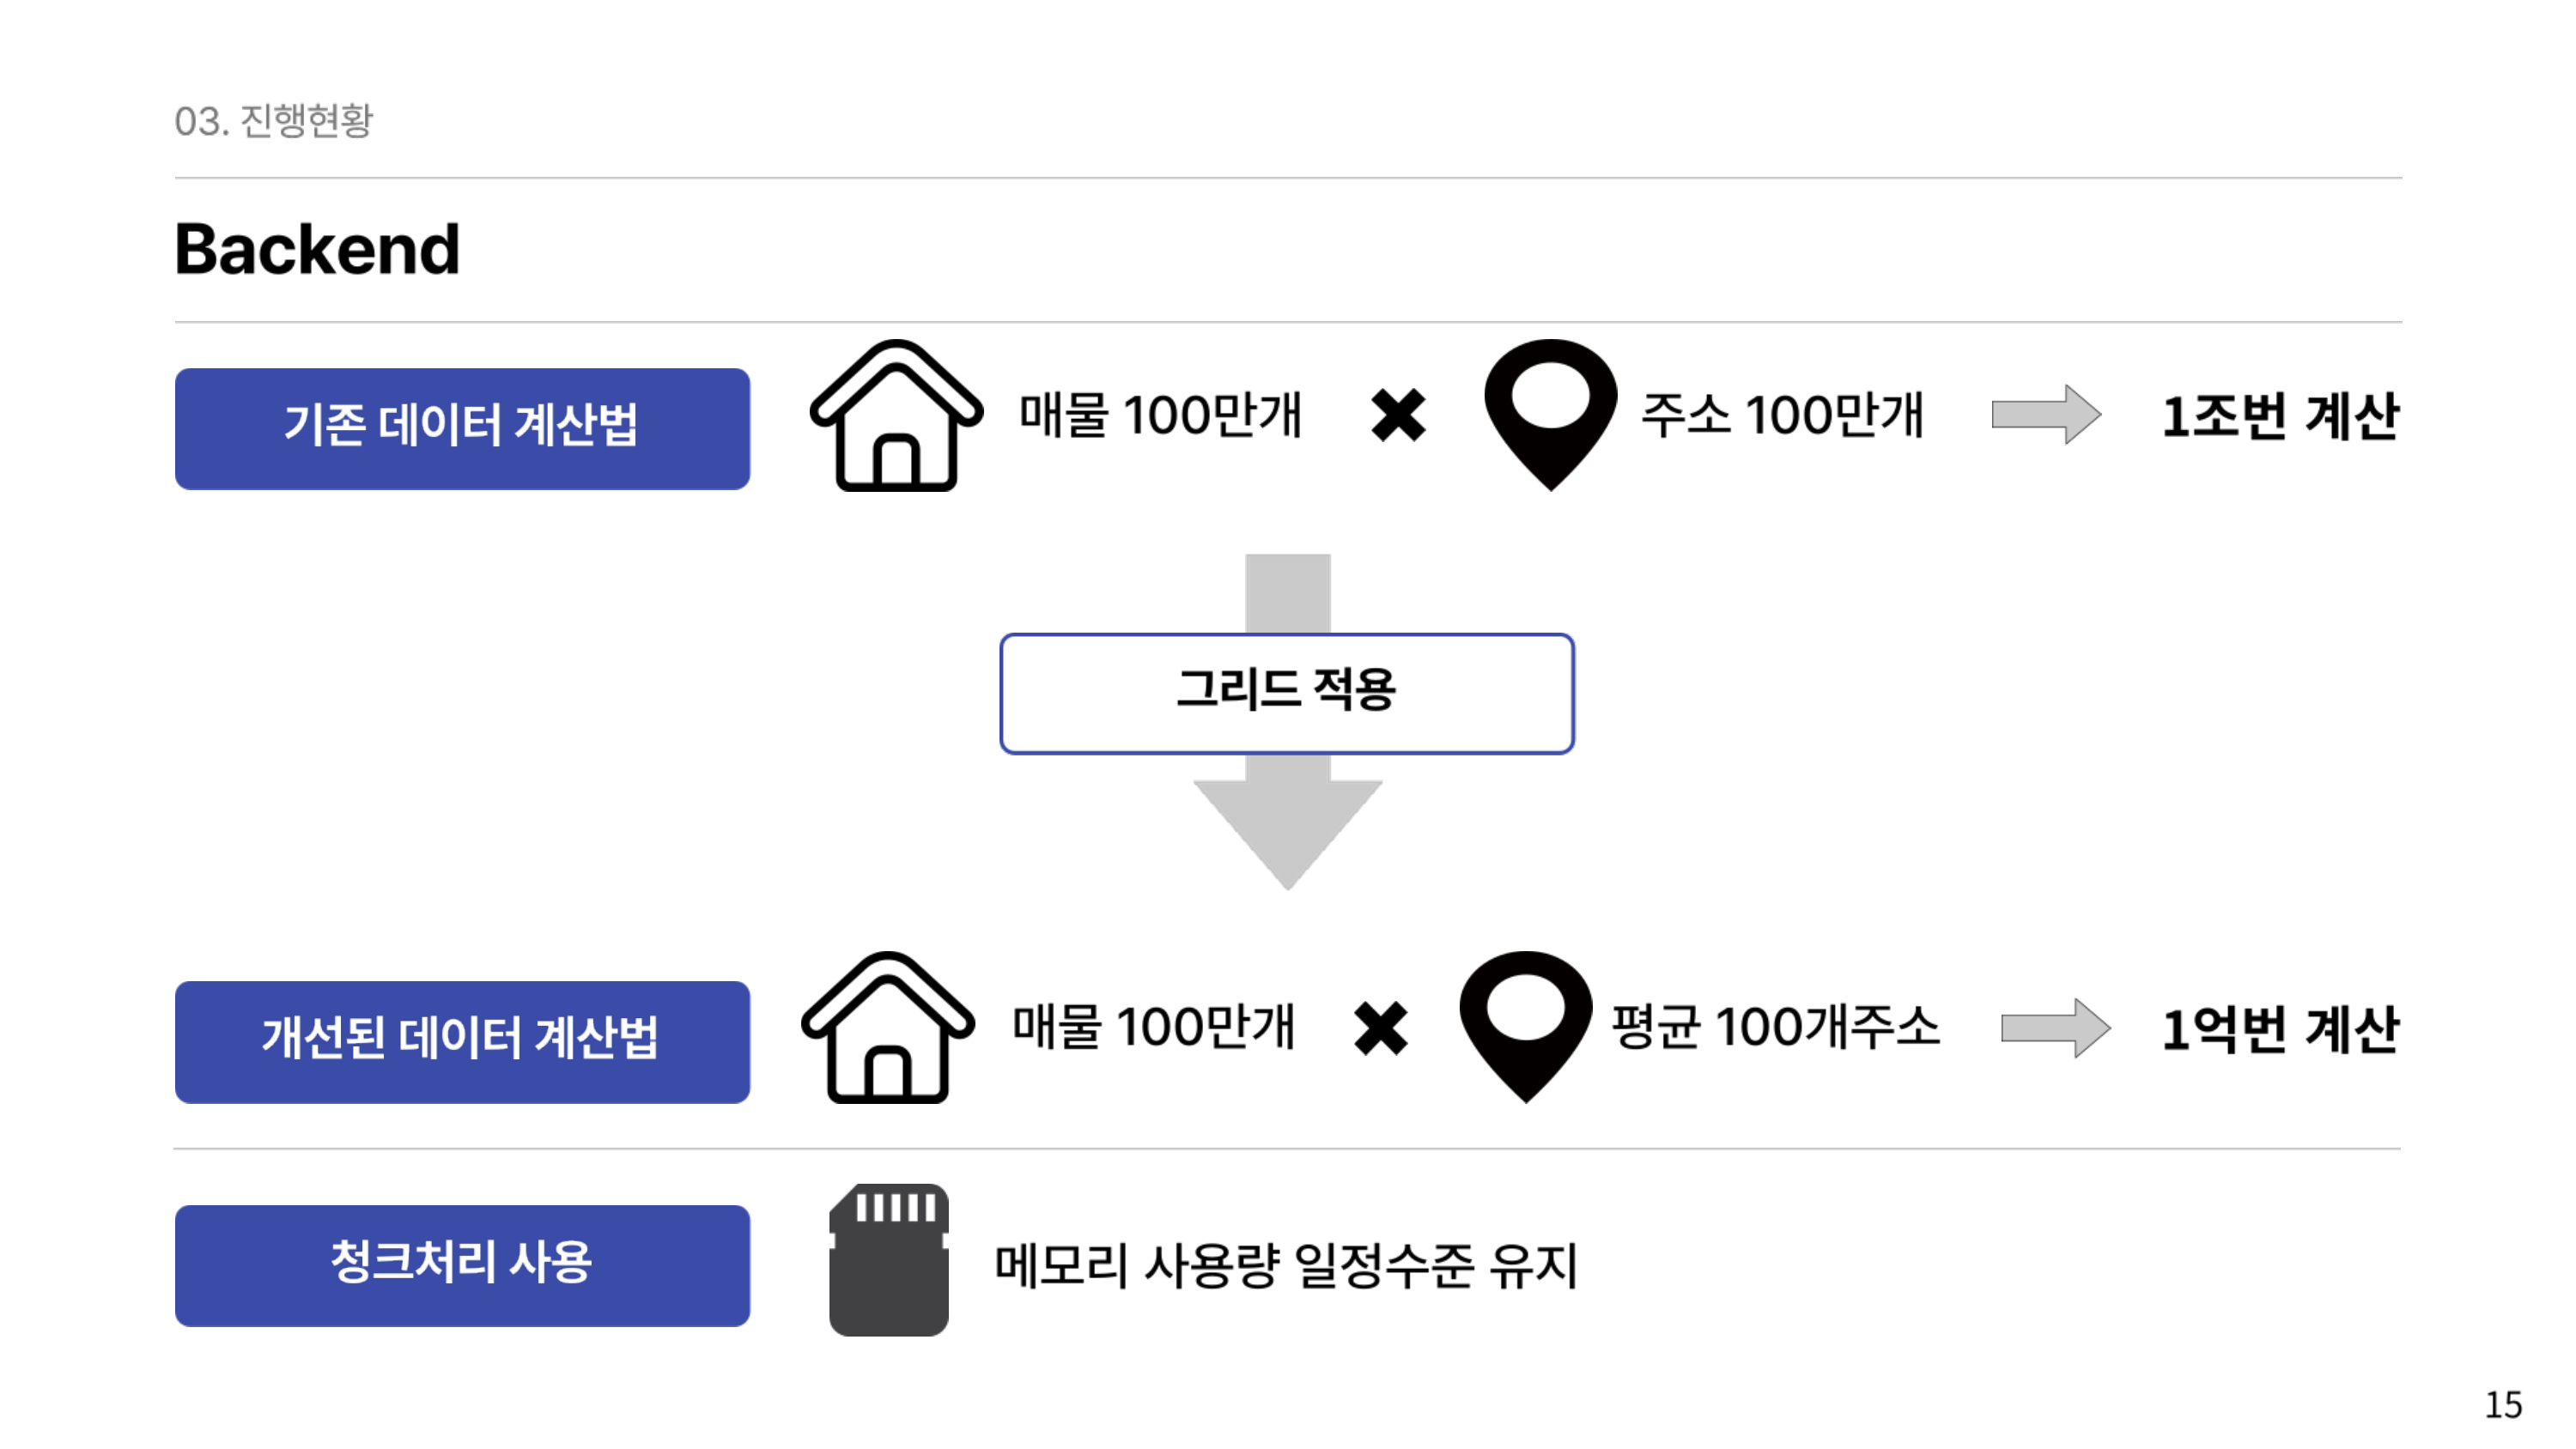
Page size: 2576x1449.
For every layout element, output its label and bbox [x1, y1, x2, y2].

picture [2141, 359, 2453, 503]
picture [1371, 387, 1426, 442]
picture [987, 357, 1362, 500]
picture [800, 951, 975, 1104]
picture [149, 82, 2403, 364]
picture [2368, 1355, 2576, 1449]
picture [851, 555, 1598, 890]
picture [810, 339, 984, 493]
picture [1484, 339, 1981, 500]
picture [1459, 951, 2111, 1111]
picture [94, 367, 766, 505]
picture [980, 968, 1408, 1111]
picture [829, 1183, 1648, 1351]
picture [2141, 973, 2453, 1117]
picture [1992, 384, 2103, 446]
picture [48, 1204, 770, 1342]
picture [116, 981, 764, 1119]
